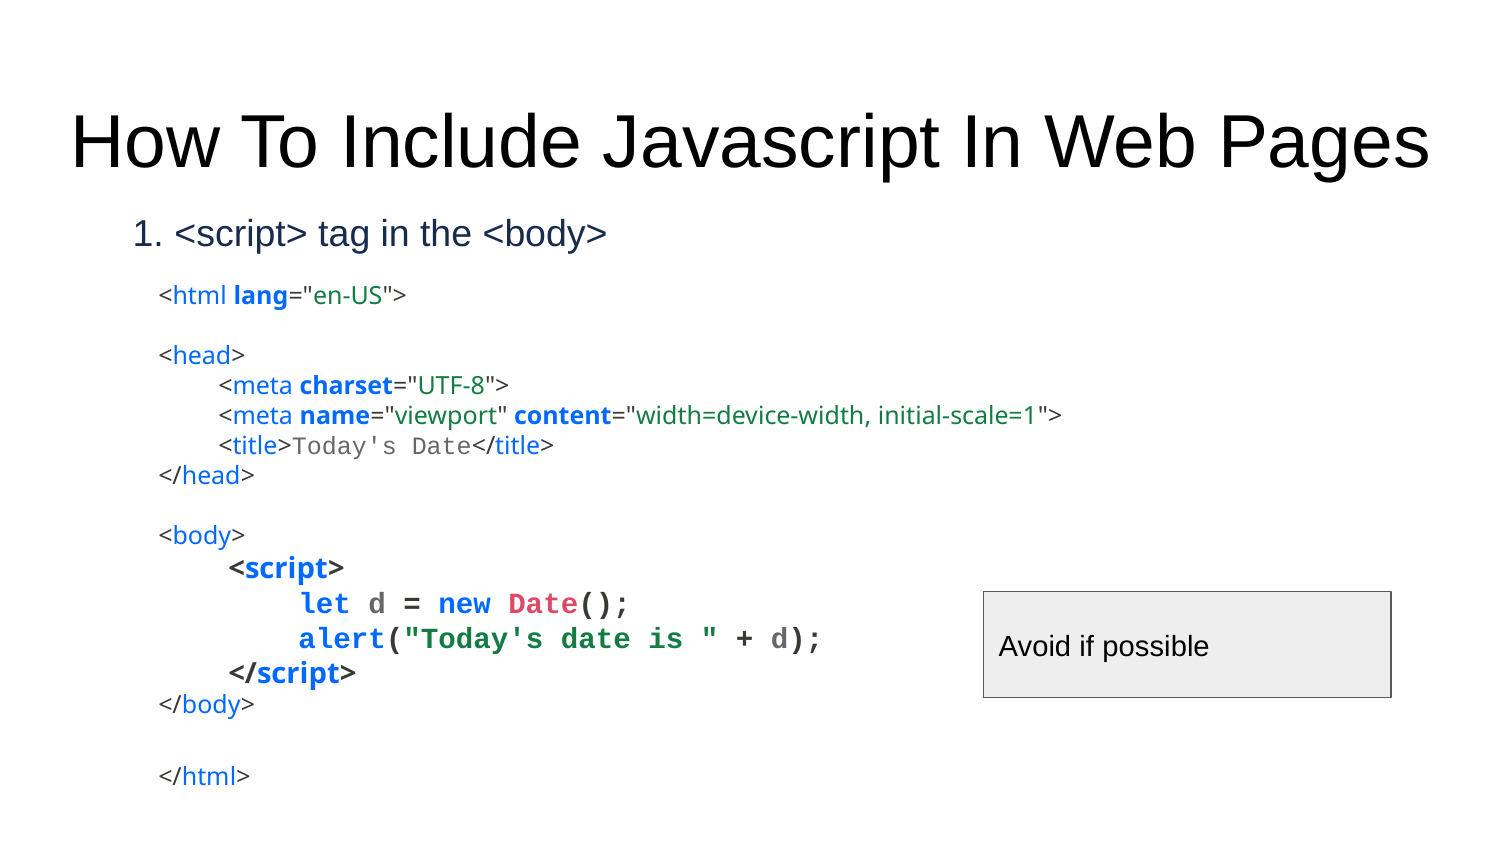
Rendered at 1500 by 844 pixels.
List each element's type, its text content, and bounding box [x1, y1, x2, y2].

text_box 1. <script> tag in the <body> [117, 194, 853, 251]
text_box How To Include Javascript In Web Pages [55, 77, 1462, 225]
text_box Avoid if possible [983, 591, 1391, 698]
text_box <html lang="en-US"> <head> <meta charset="UTF-8"> <meta name="viewport" content="width=device-width, initial-scale=1"> <title>Today's Date</title> </head> <body> <script> let d = new Date(); alert("Today's date is " + d); </script> </body> </html> [143, 264, 1353, 798]
